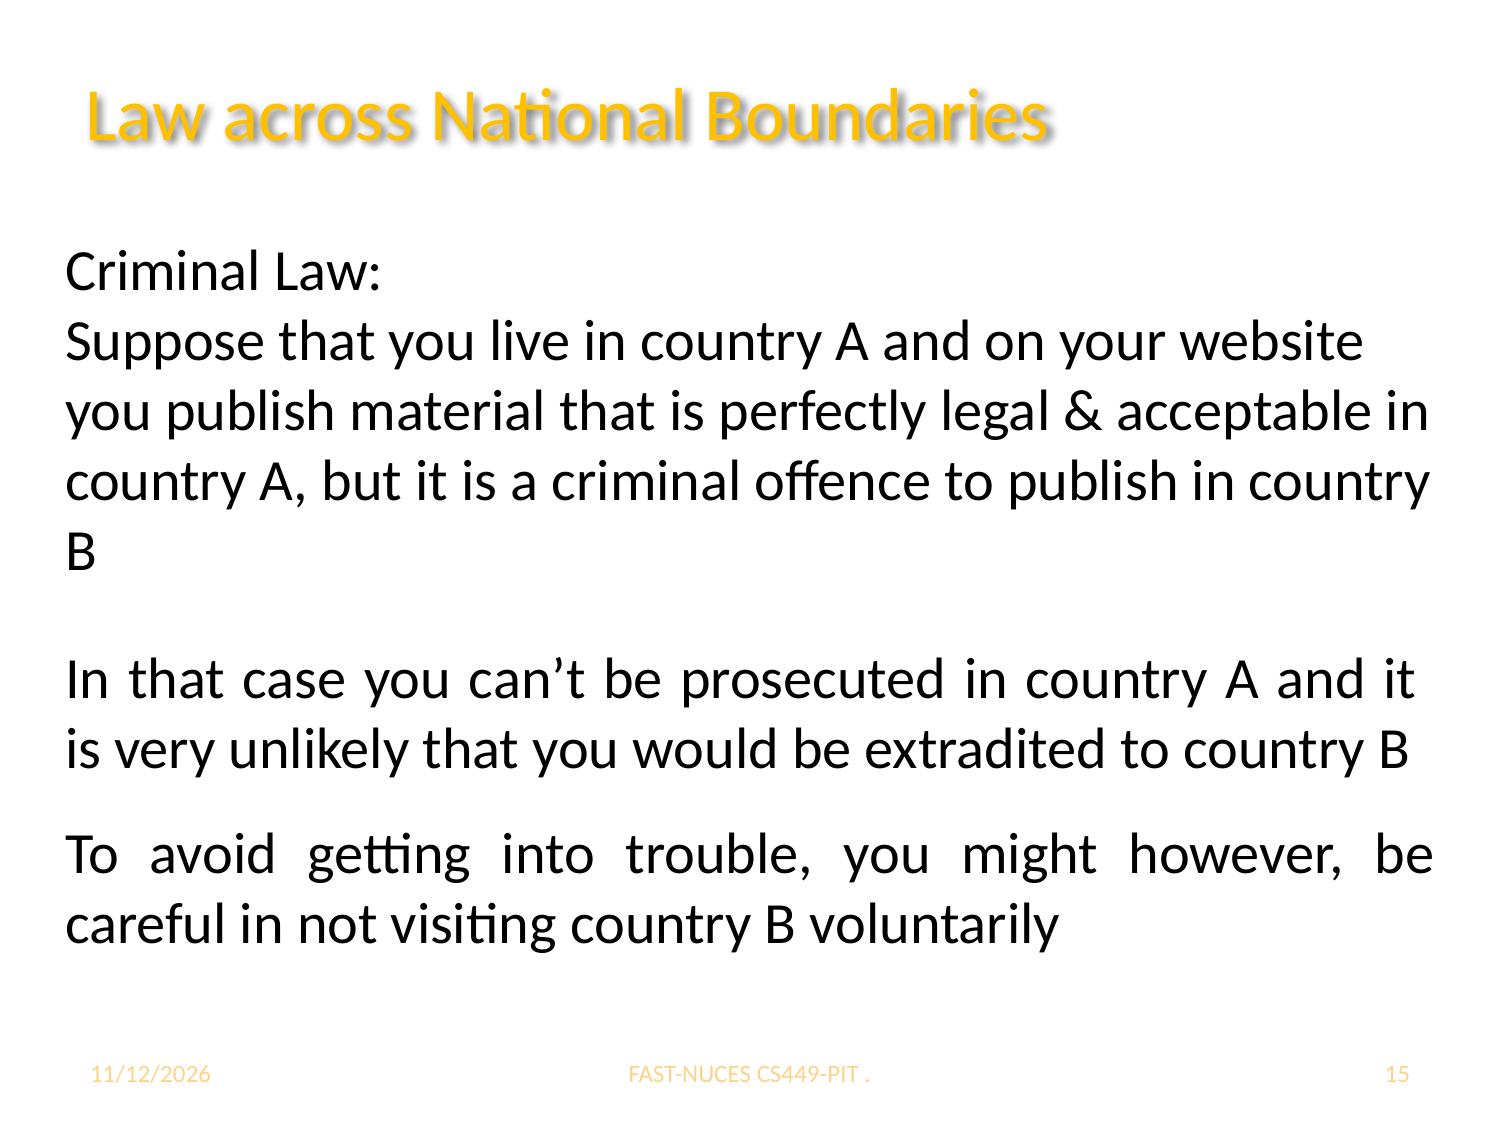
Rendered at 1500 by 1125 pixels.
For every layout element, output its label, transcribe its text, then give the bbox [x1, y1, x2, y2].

list Criminal Law: Suppose that you live in country A and on your website you publish material that is perfectly legal & acceptable in country A, but it is a criminal offence to publish in country B In that case you can’t be prosecuted in country A and it is very unlikely that you would be extradited to country B To avoid getting into trouble, you might however, be careful in not visiting country B voluntarily [50, 224, 1450, 1014]
slide_number 15 [1074, 1042, 1425, 1103]
footer FAST-NUCES CS449-PIT . [425, 1042, 1074, 1103]
title Law across National Boundaries [70, 60, 1421, 161]
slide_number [75, 1042, 425, 1103]
